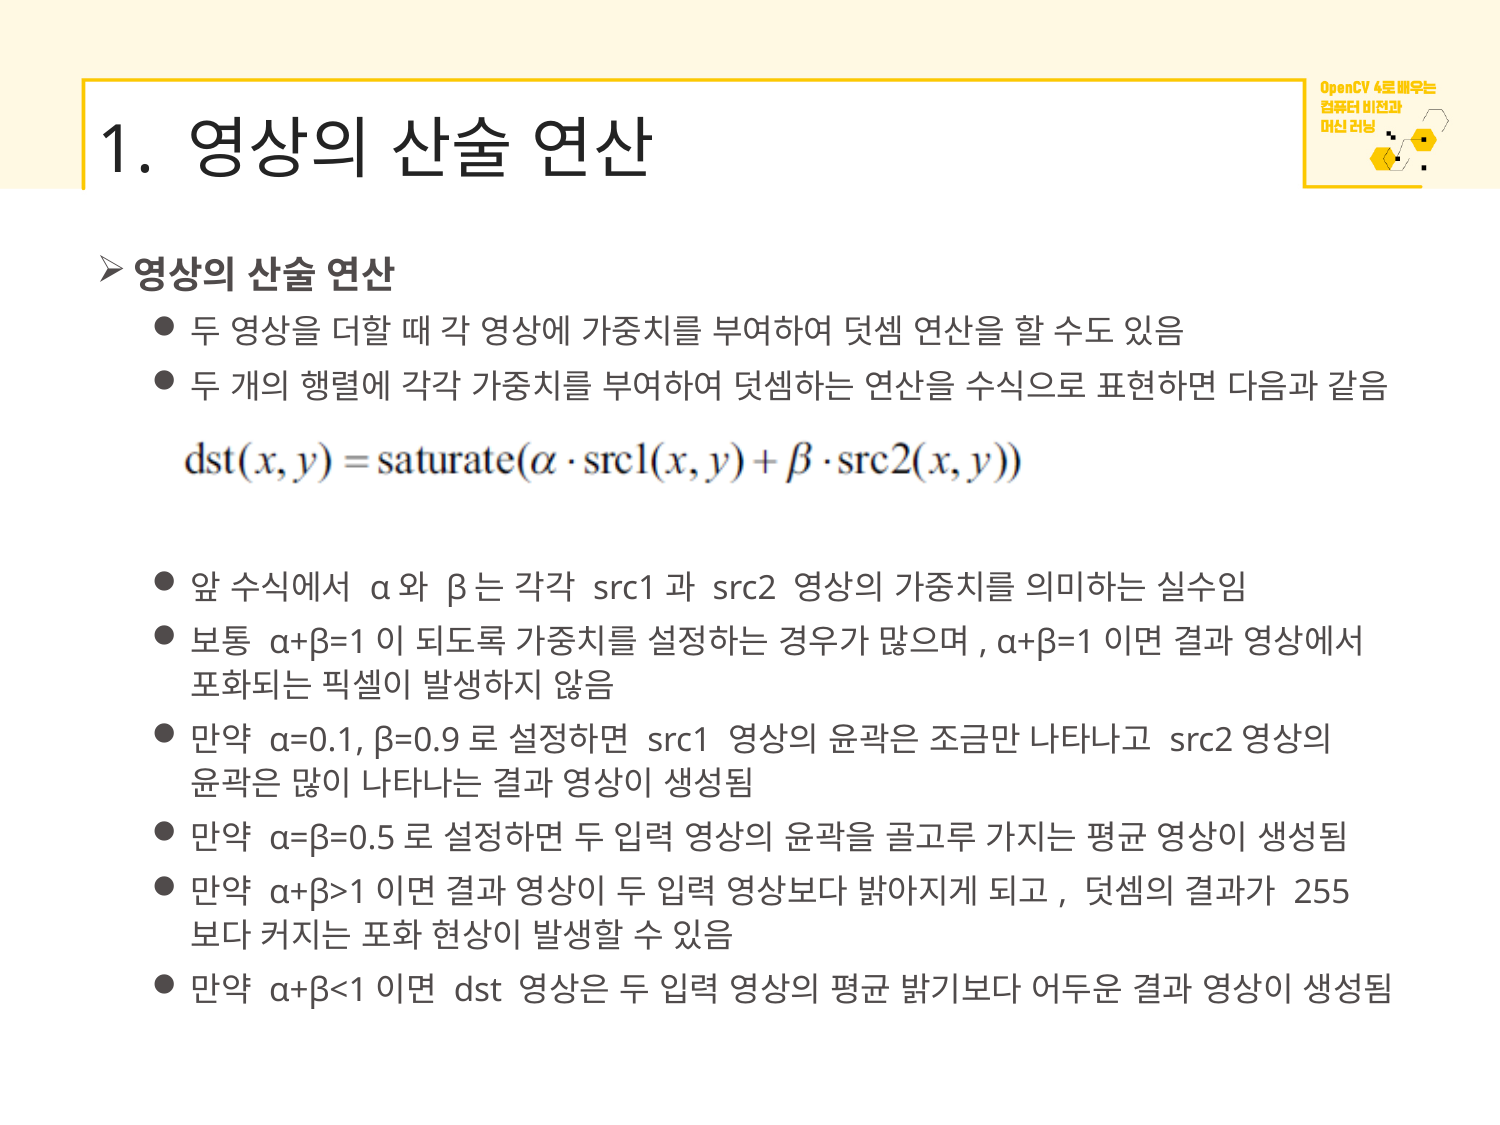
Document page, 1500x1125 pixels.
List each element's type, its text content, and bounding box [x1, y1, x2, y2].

title 1. 영상의 산술 연산 [82, 61, 1413, 193]
picture [0, 0, 1500, 1125]
list 영상의 산술 연산 두 영상을 더할 때 각 영상에 가중치를 부여하여 덧셈 연산을 할 수도 있음 두 개의 행렬에 각각 가중치를 부여하여 덧셈하는 연산을 수식으로 표현하면 다음과 같음 앞 수식에서 α와 β는 각각 src1과 src2 영상의 가중치를 의미하는 실수임 보통 α+β=1이 되도록 가중치를 설정하는 경우가 많으며, α+β=1이면 결과 영상에서 포화되는 픽셀이 발생하지 않음 만약 α=0.1, β=0.9로 설정하면 src1 영상의 윤곽은 조금만 나타나고 src2영상의 윤곽은 많이 나타나는 결과 영상이 생성됨 만약 α=β=0.5로 설정하면 두 입력 영상의 윤곽을 골고루 가지는 평균 영상이 생성됨 만약 α+β>1이면 결과 영상이 두 입력 영상보다 밝아지게 되고, 덧셈의 결과가 255보다 커지는 포화 현상이 발생할 수 있음 만약 α+β<1이면 dst 영상은 두 입력 영상의 평균 밝기보다 어두운 결과 영상이 생성됨 [81, 239, 1412, 1054]
